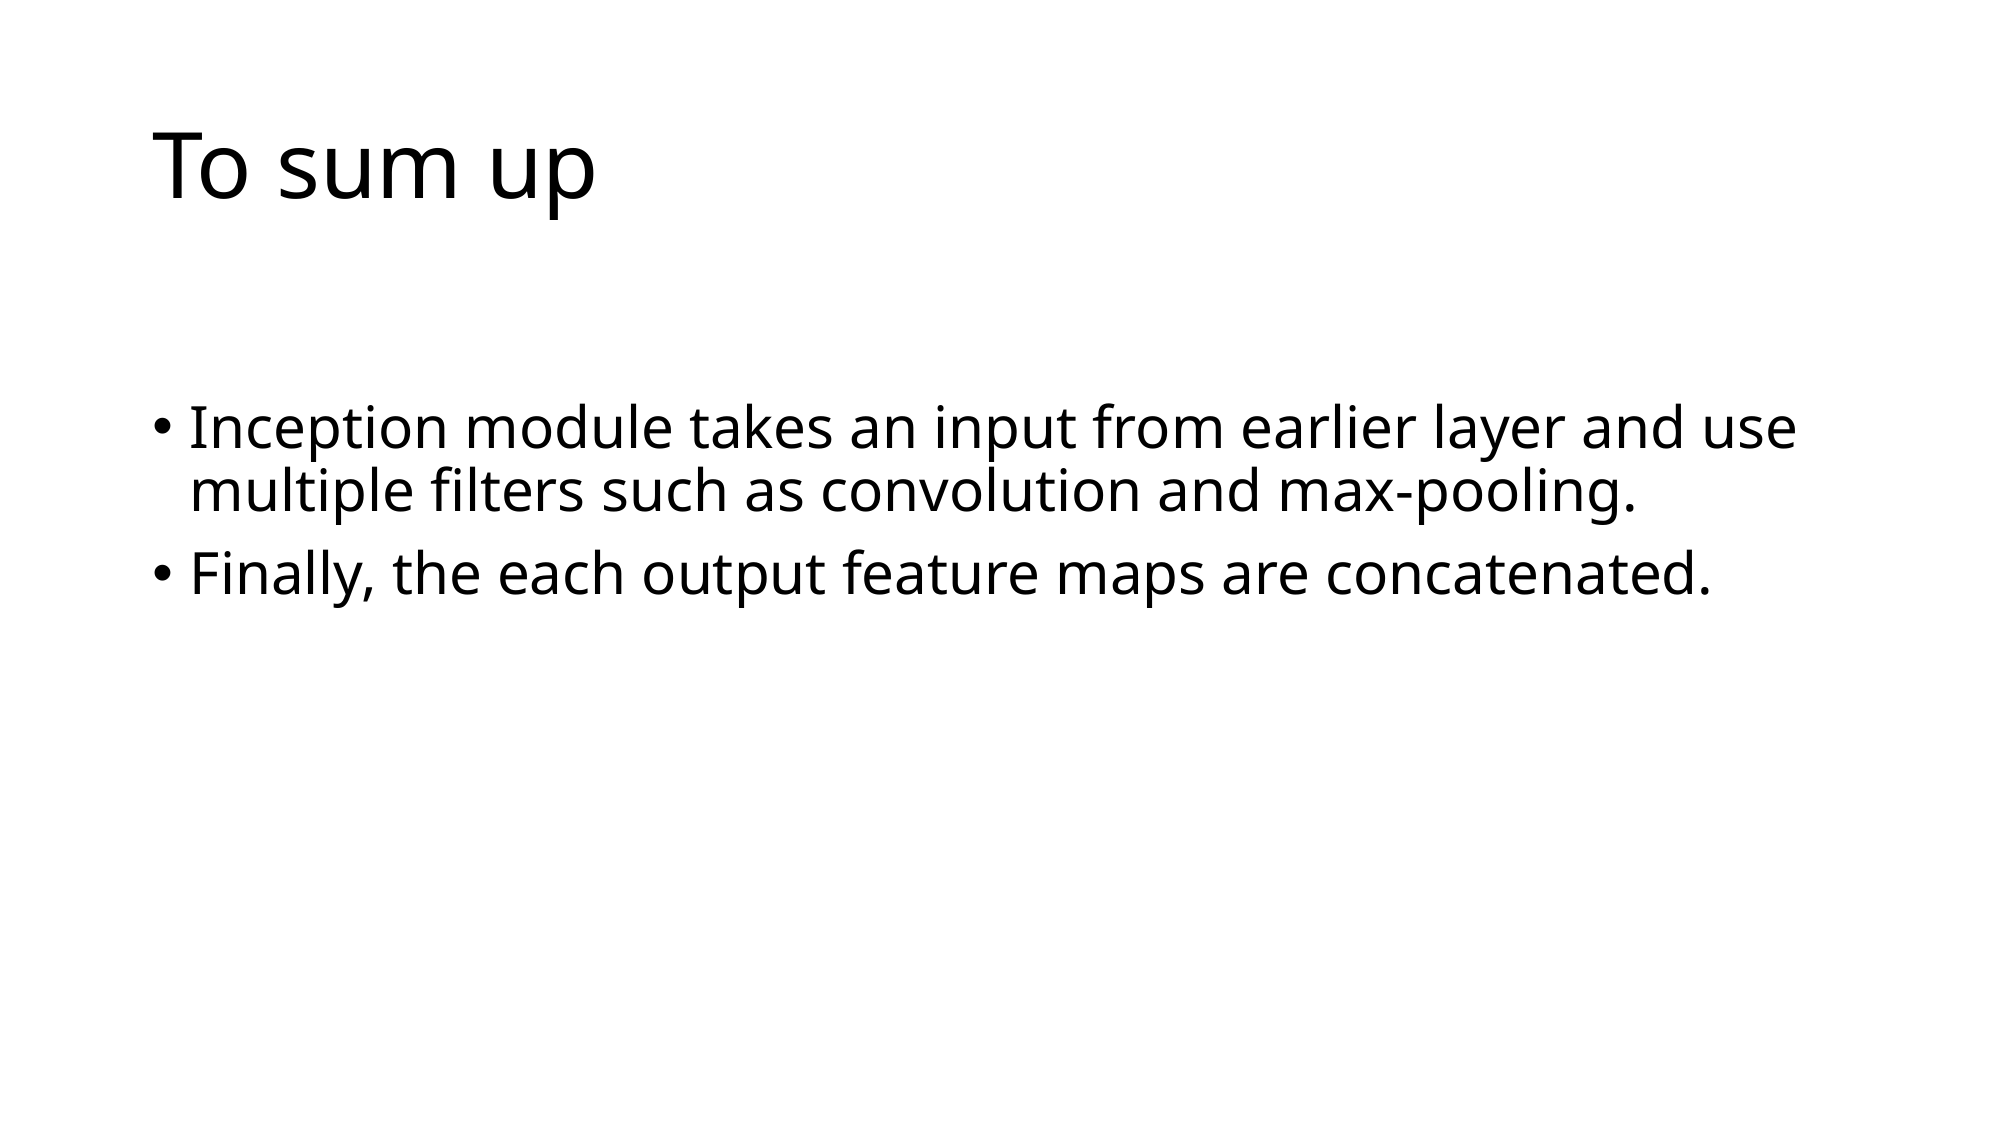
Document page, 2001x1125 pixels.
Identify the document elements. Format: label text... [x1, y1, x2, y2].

list Inception module takes an input from earlier layer and use multiple filters such as convolution and max-pooling. Finally, the each output feature maps are concatenated. [137, 299, 1863, 1014]
title To sum up [137, 59, 1863, 278]
